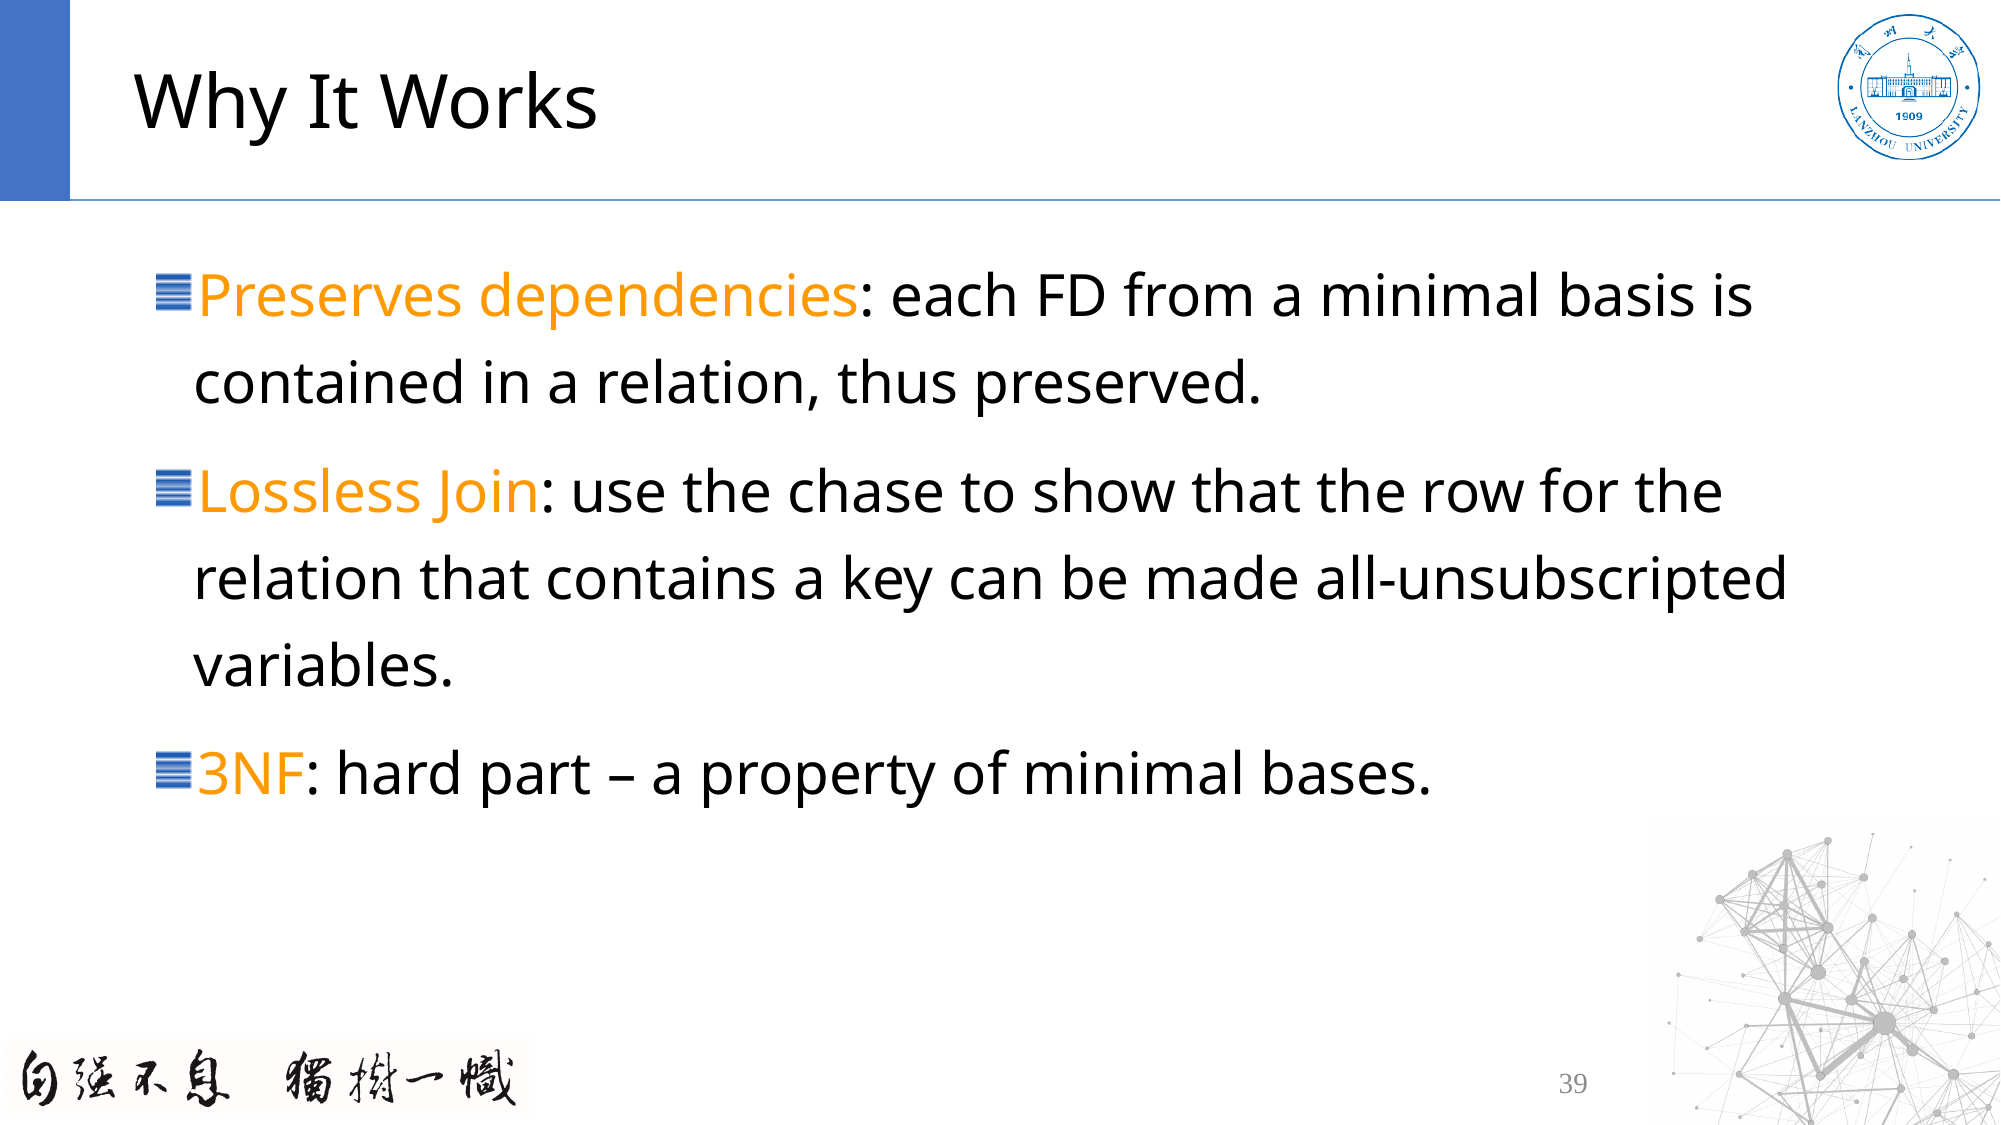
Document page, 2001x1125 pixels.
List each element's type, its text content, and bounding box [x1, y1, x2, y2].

picture [3, 1037, 535, 1119]
title Why It Works [118, 10, 1394, 199]
picture [1837, 14, 1998, 160]
list Preserves dependencies: each FD from a minimal basis is contained in a relation, thus preserved. Lossless Join: use the chase to show that the row for the relation that contains a key can be made all-unsubscripted variables. 3NF: hard part – a property of minimal bases. [141, 233, 1862, 1009]
picture [156, 468, 198, 510]
slide_number 39 [1498, 1052, 1603, 1113]
picture [1651, 817, 2001, 1125]
picture [156, 272, 198, 314]
picture [156, 750, 198, 792]
